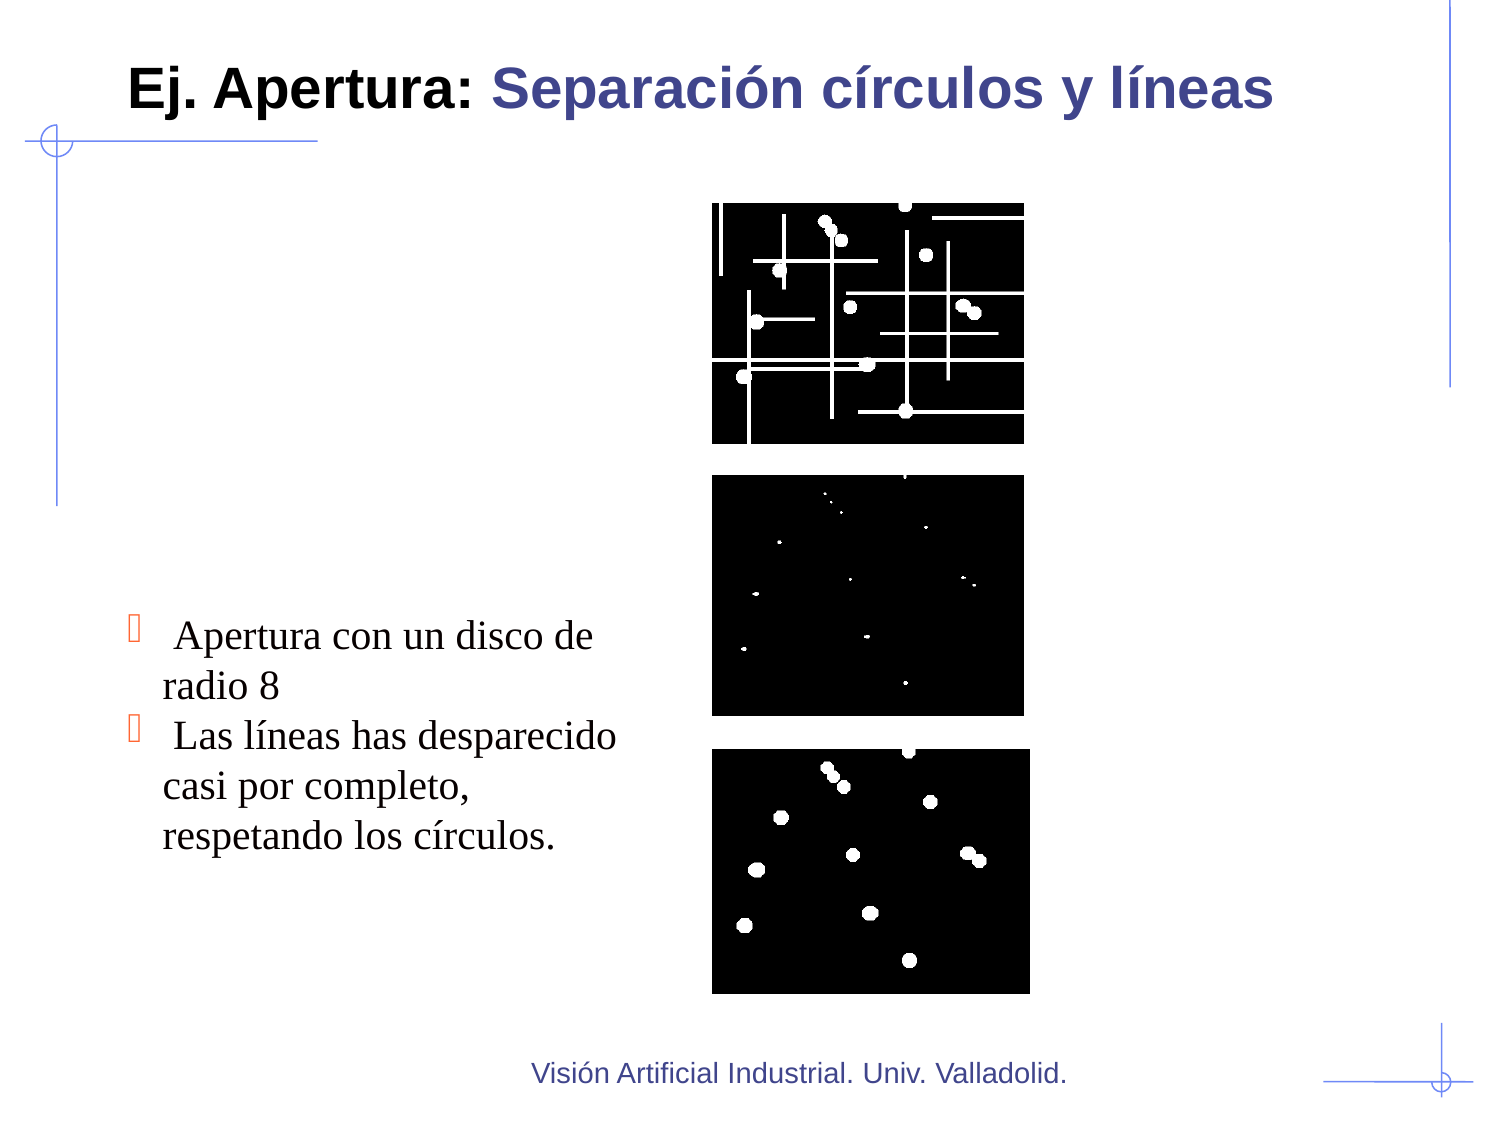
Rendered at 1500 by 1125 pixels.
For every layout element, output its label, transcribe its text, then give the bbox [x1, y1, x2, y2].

picture [712, 203, 1025, 444]
picture [712, 474, 1025, 716]
text_box Apertura con un disco de radio 8 Las líneas has desparecido casi por completo, respetando los círculos. [112, 600, 676, 865]
text_box Ej. Apertura: Separación círculos y líneas [112, 27, 1438, 128]
footer Visión Artificial Industrial. Univ. Valladolid. [189, 1046, 1410, 1125]
picture [712, 748, 1030, 994]
